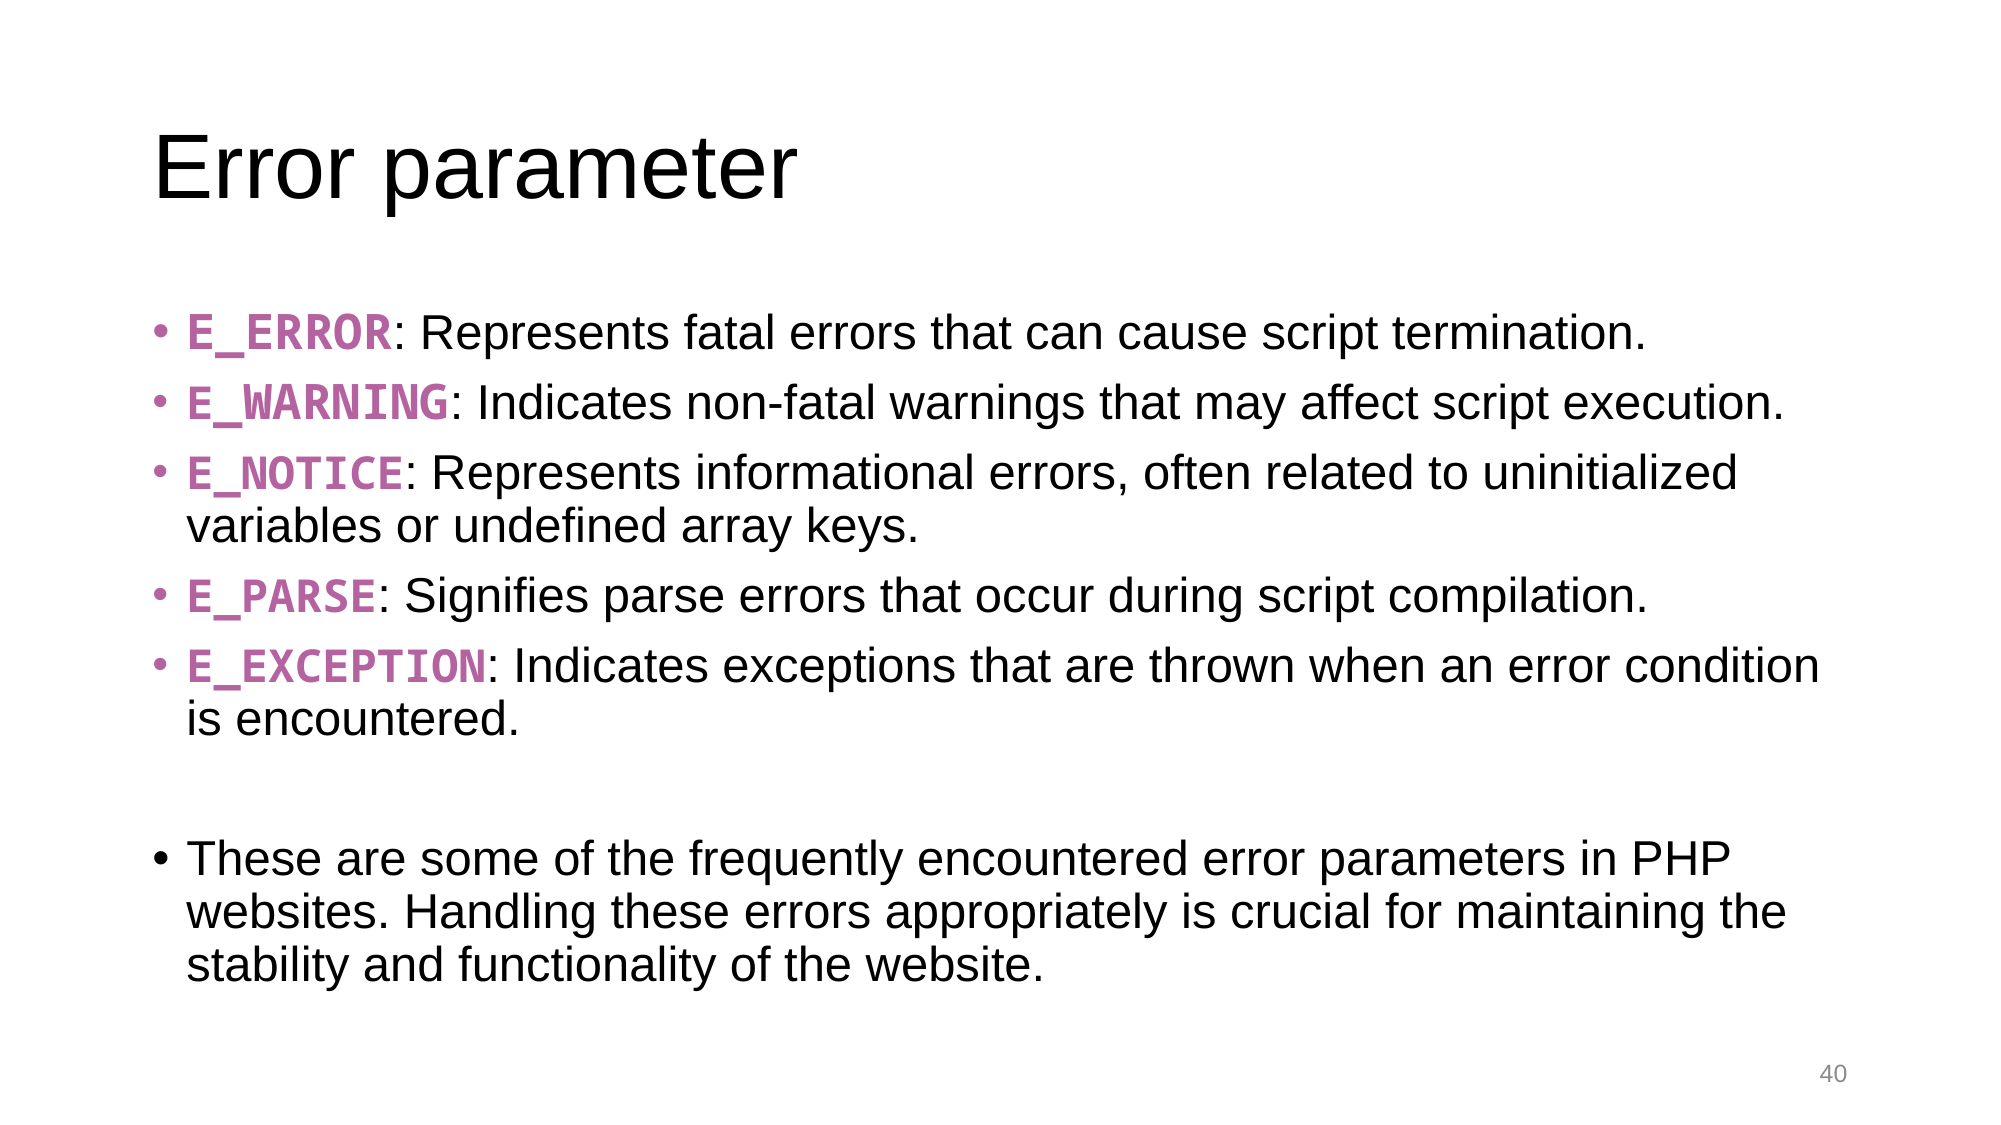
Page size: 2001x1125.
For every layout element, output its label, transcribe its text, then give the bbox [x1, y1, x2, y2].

list E_ERROR: Represents fatal errors that can cause script termination. E_WARNING: Indicates non-fatal warnings that may affect script execution. E_NOTICE: Represents informational errors, often related to uninitialized variables or undefined array keys. E_PARSE: Signifies parse errors that occur during script compilation. E_EXCEPTION: Indicates exceptions that are thrown when an error condition is encountered. These are some of the frequently encountered error parameters in PHP websites. Handling these errors appropriately is crucial for maintaining the stability and functionality of the website. [137, 299, 1863, 1014]
slide_number 40 [1412, 1042, 1863, 1103]
title Error parameter [137, 59, 1863, 278]
